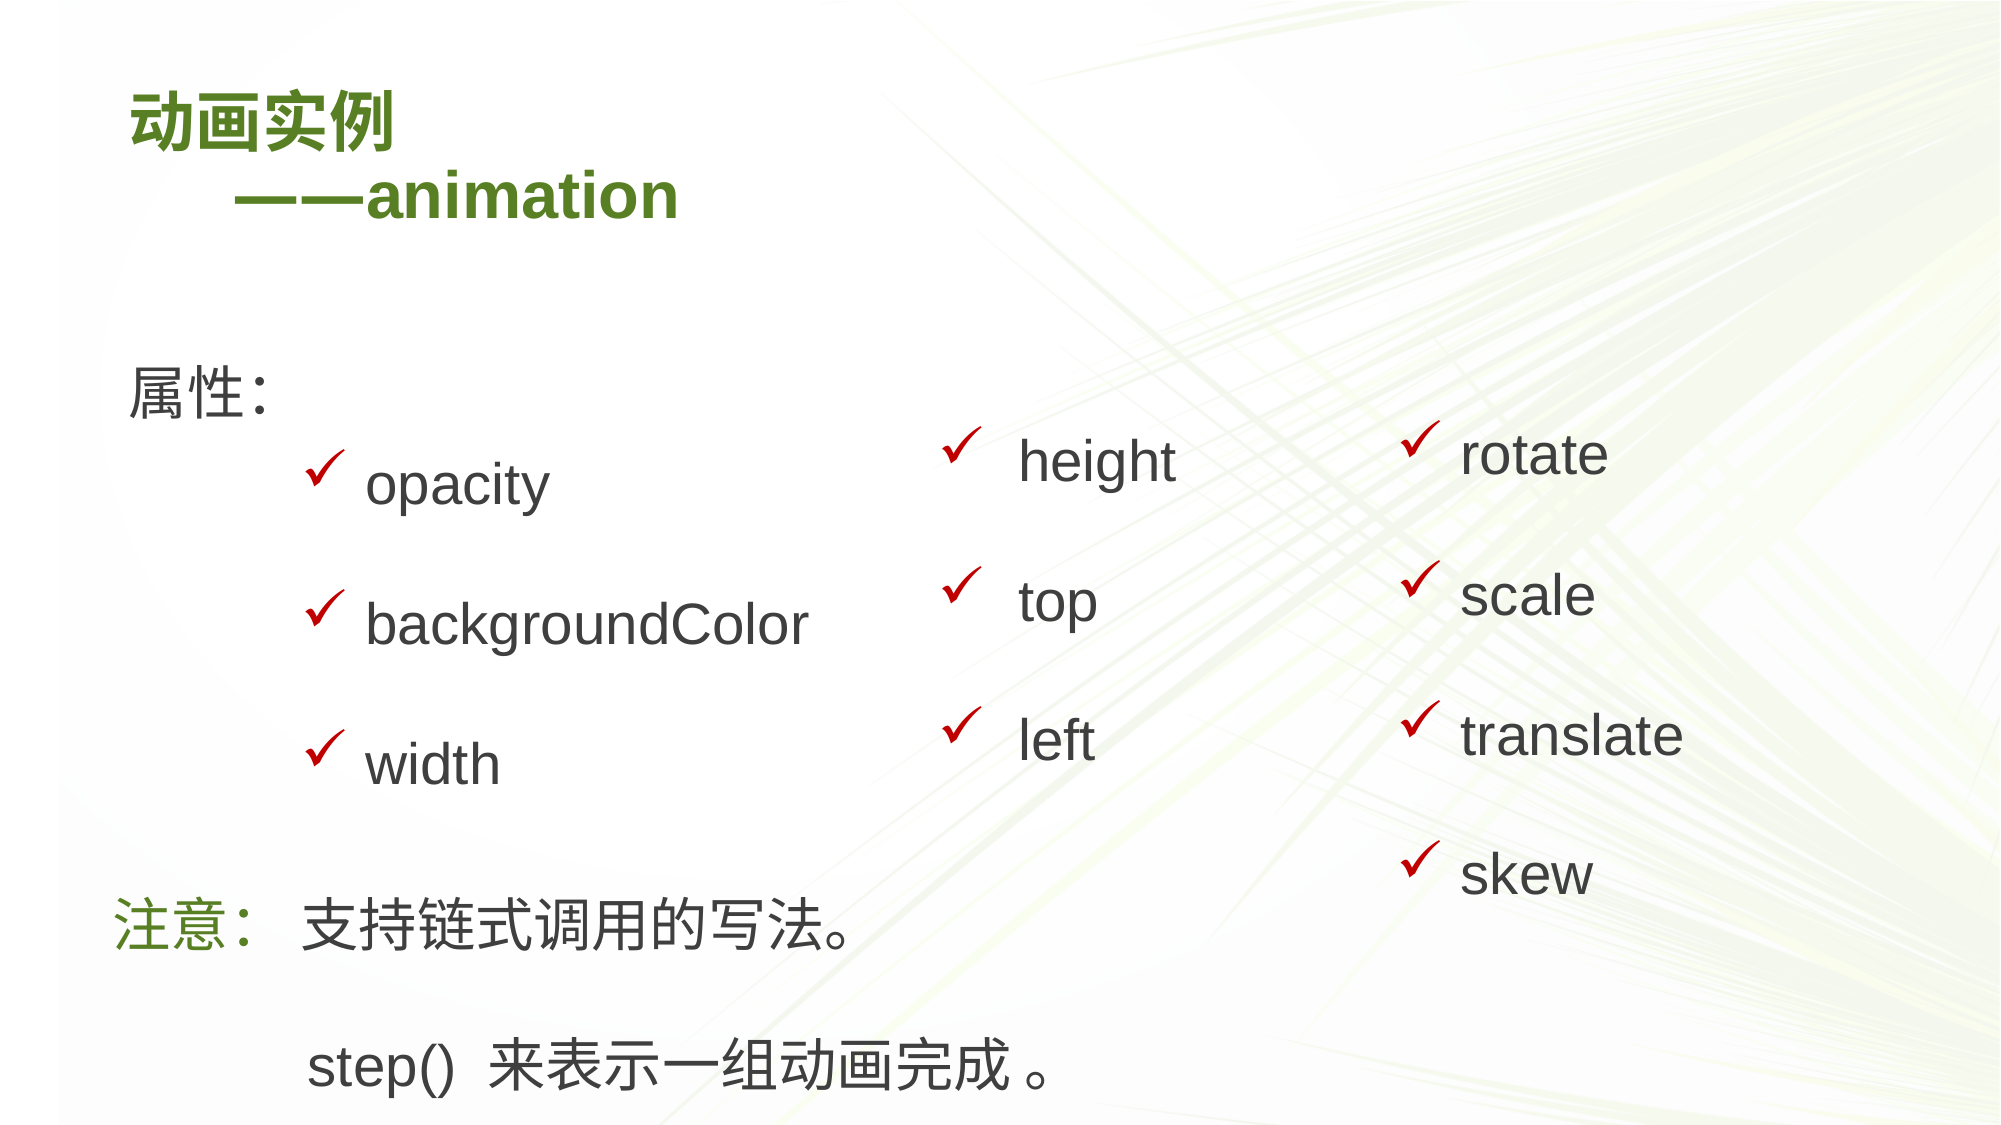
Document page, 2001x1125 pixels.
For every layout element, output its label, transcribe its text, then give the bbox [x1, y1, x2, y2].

text_box 动画实例 ——animation [114, 48, 1470, 241]
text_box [114, 278, 2000, 1075]
text_box 注意： 支持链式调用的写法。 step() 来表示一组动画完成 。 [97, 733, 1933, 1106]
